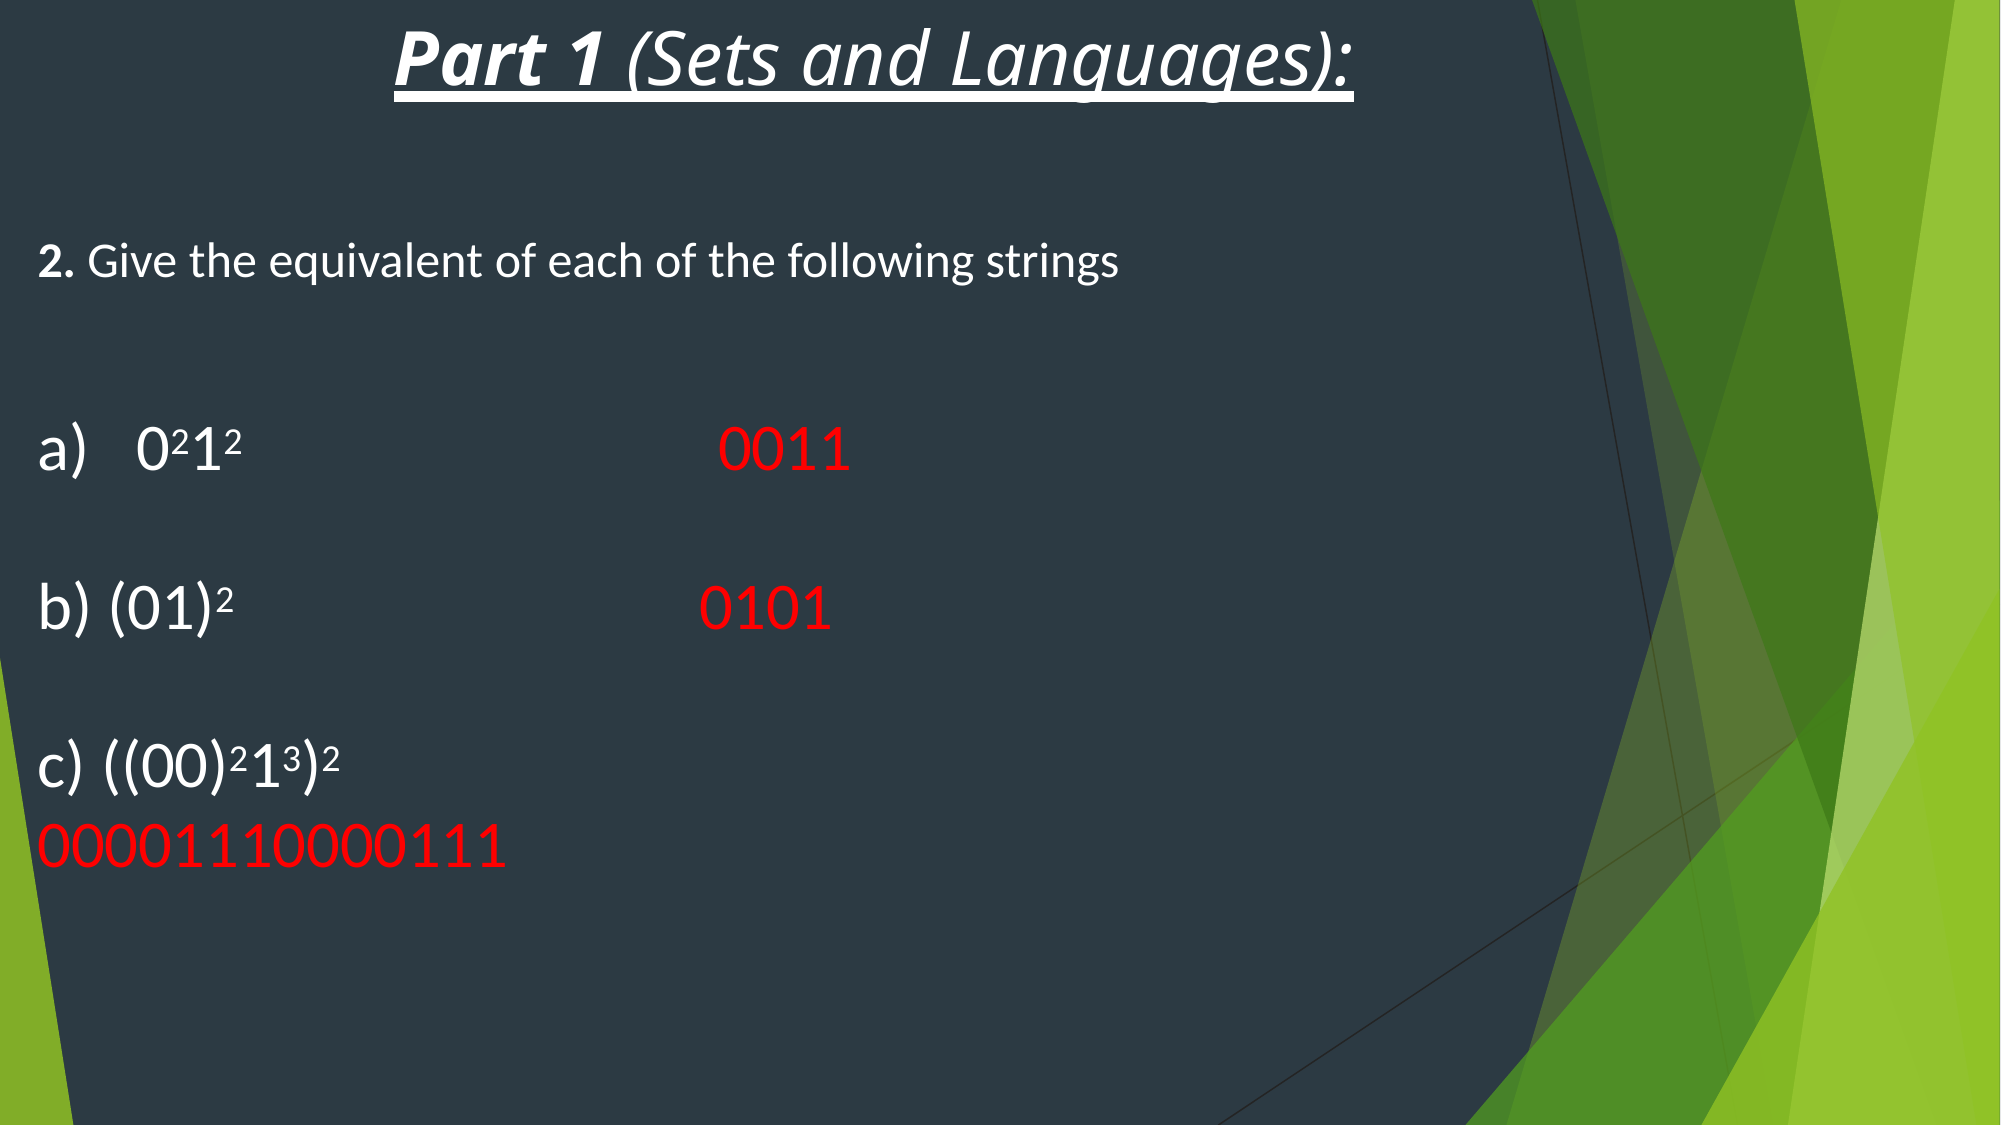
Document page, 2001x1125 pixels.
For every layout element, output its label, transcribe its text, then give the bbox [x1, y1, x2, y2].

text_box 2. Give the equivalent of each of the following strings a) 0212 0011 b) (01)2 0101 c) ((00)213)2 00001110000111 [22, 224, 1168, 882]
title Part 1 (Sets and Languages): [391, 8, 1374, 199]
